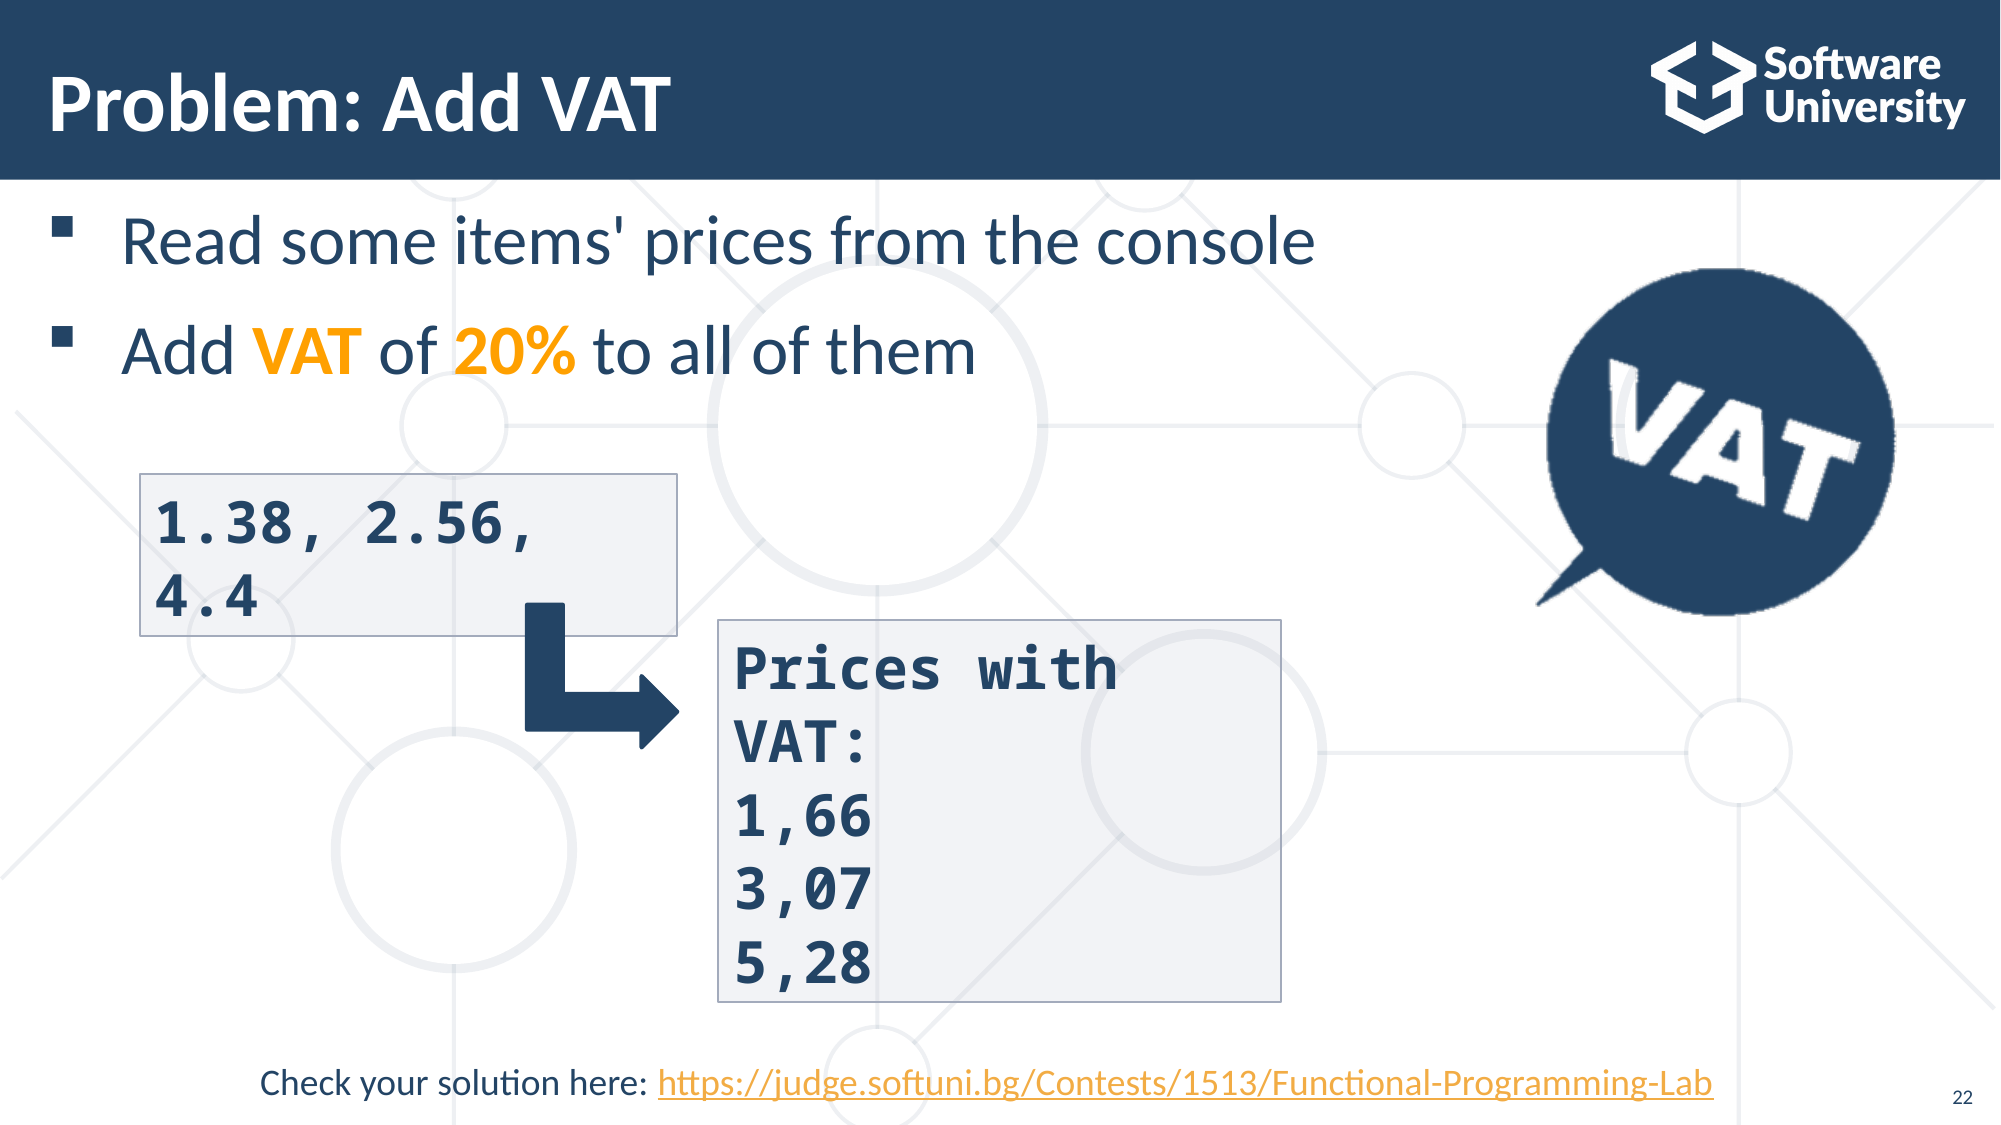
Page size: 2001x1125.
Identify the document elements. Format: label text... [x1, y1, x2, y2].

picture [1651, 41, 1966, 134]
text_box 1.38, 2.56, 4.4 [139, 473, 678, 636]
slide_number 22 [1927, 1067, 1989, 1117]
title Problem: Add VAT [31, 6, 1603, 189]
text_box Prices with VAT: 1,66 3,07 5,28 [718, 620, 1281, 1003]
text_box Read some items' prices from the console Add VAT of 20% to all of them [31, 186, 1968, 1100]
picture [1534, 266, 1898, 618]
text_box [524, 602, 680, 750]
text_box Check your solution here: https://judge.softuni.bg/Contests/1513/Functional-Programming-Lab [118, 1050, 1856, 1111]
